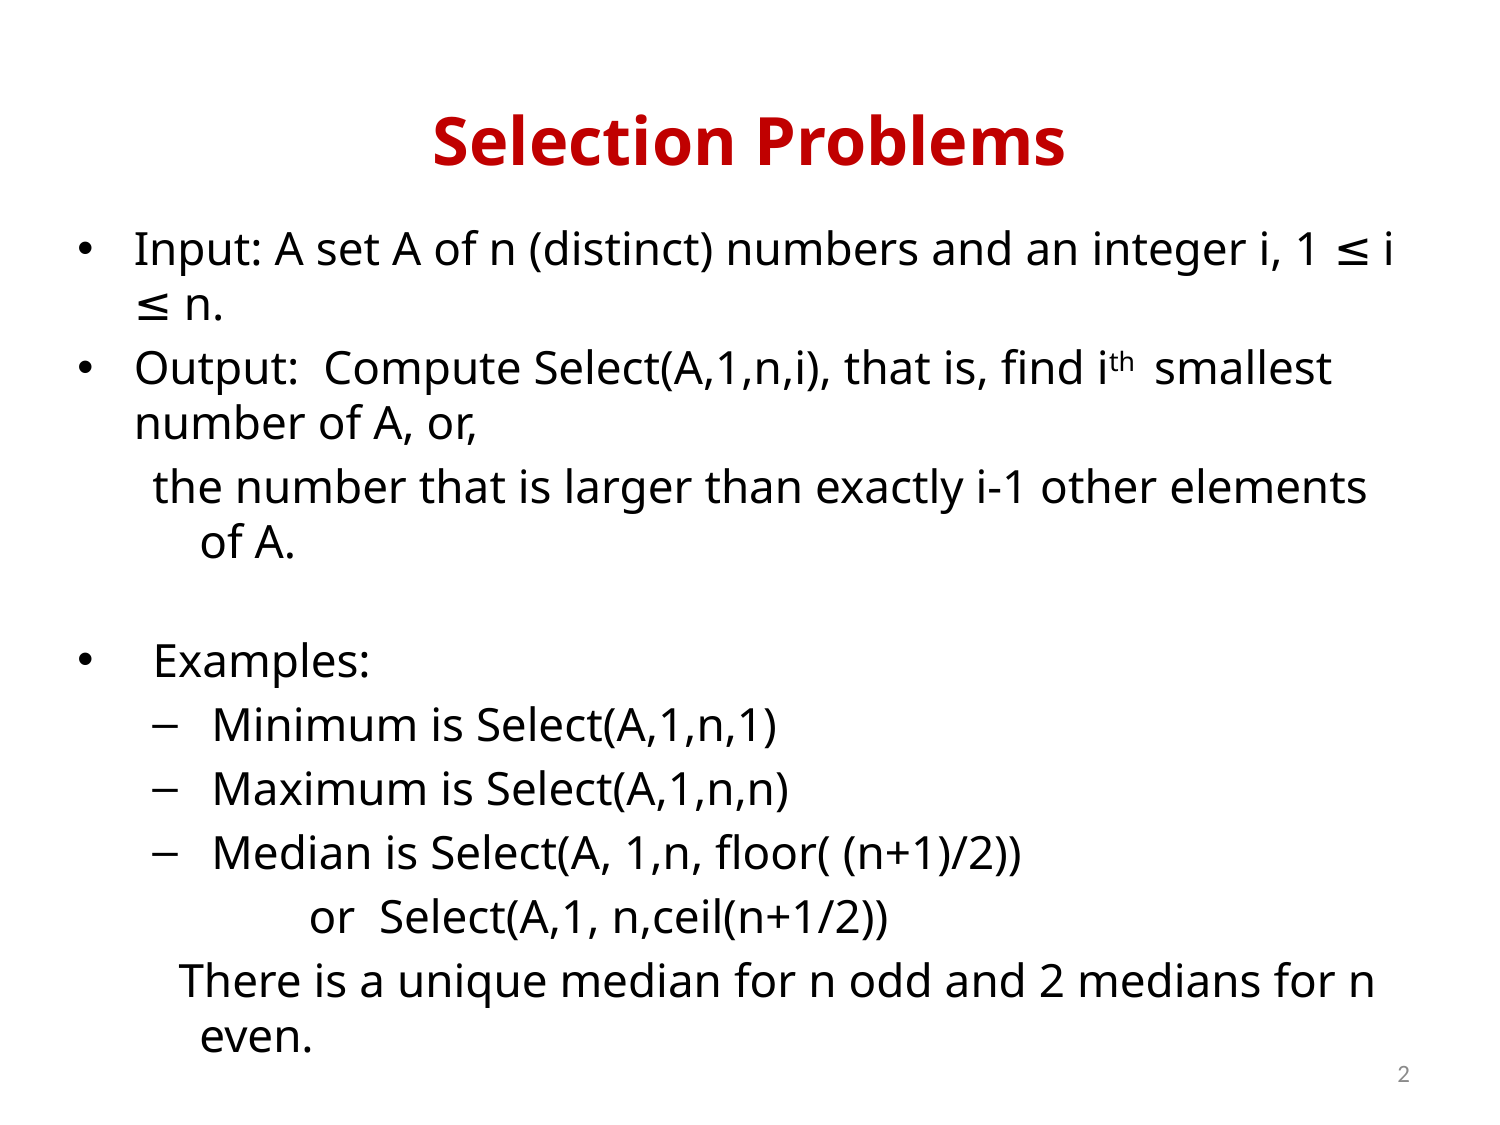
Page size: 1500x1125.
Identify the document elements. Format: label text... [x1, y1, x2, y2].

slide_number 2 [1074, 1042, 1425, 1103]
title Selection Problems [75, 45, 1425, 212]
list Input: A set A of n (distinct) numbers and an integer i, 1 ≤ i ≤ n. Output: Compute Select(A,1,n,i), that is, find ith smallest number of A, or, the number that is larger than exactly i-1 other elements of A. Examples: Minimum is Select(A,1,n,1) Maximum is Select(A,1,n,n) Median is Select(A, 1,n, floor( (n+1)/2)) or Select(A,1, n,ceil(n+1/2)) There is a unique median for n odd and 2 medians for n even. [62, 212, 1425, 1075]
